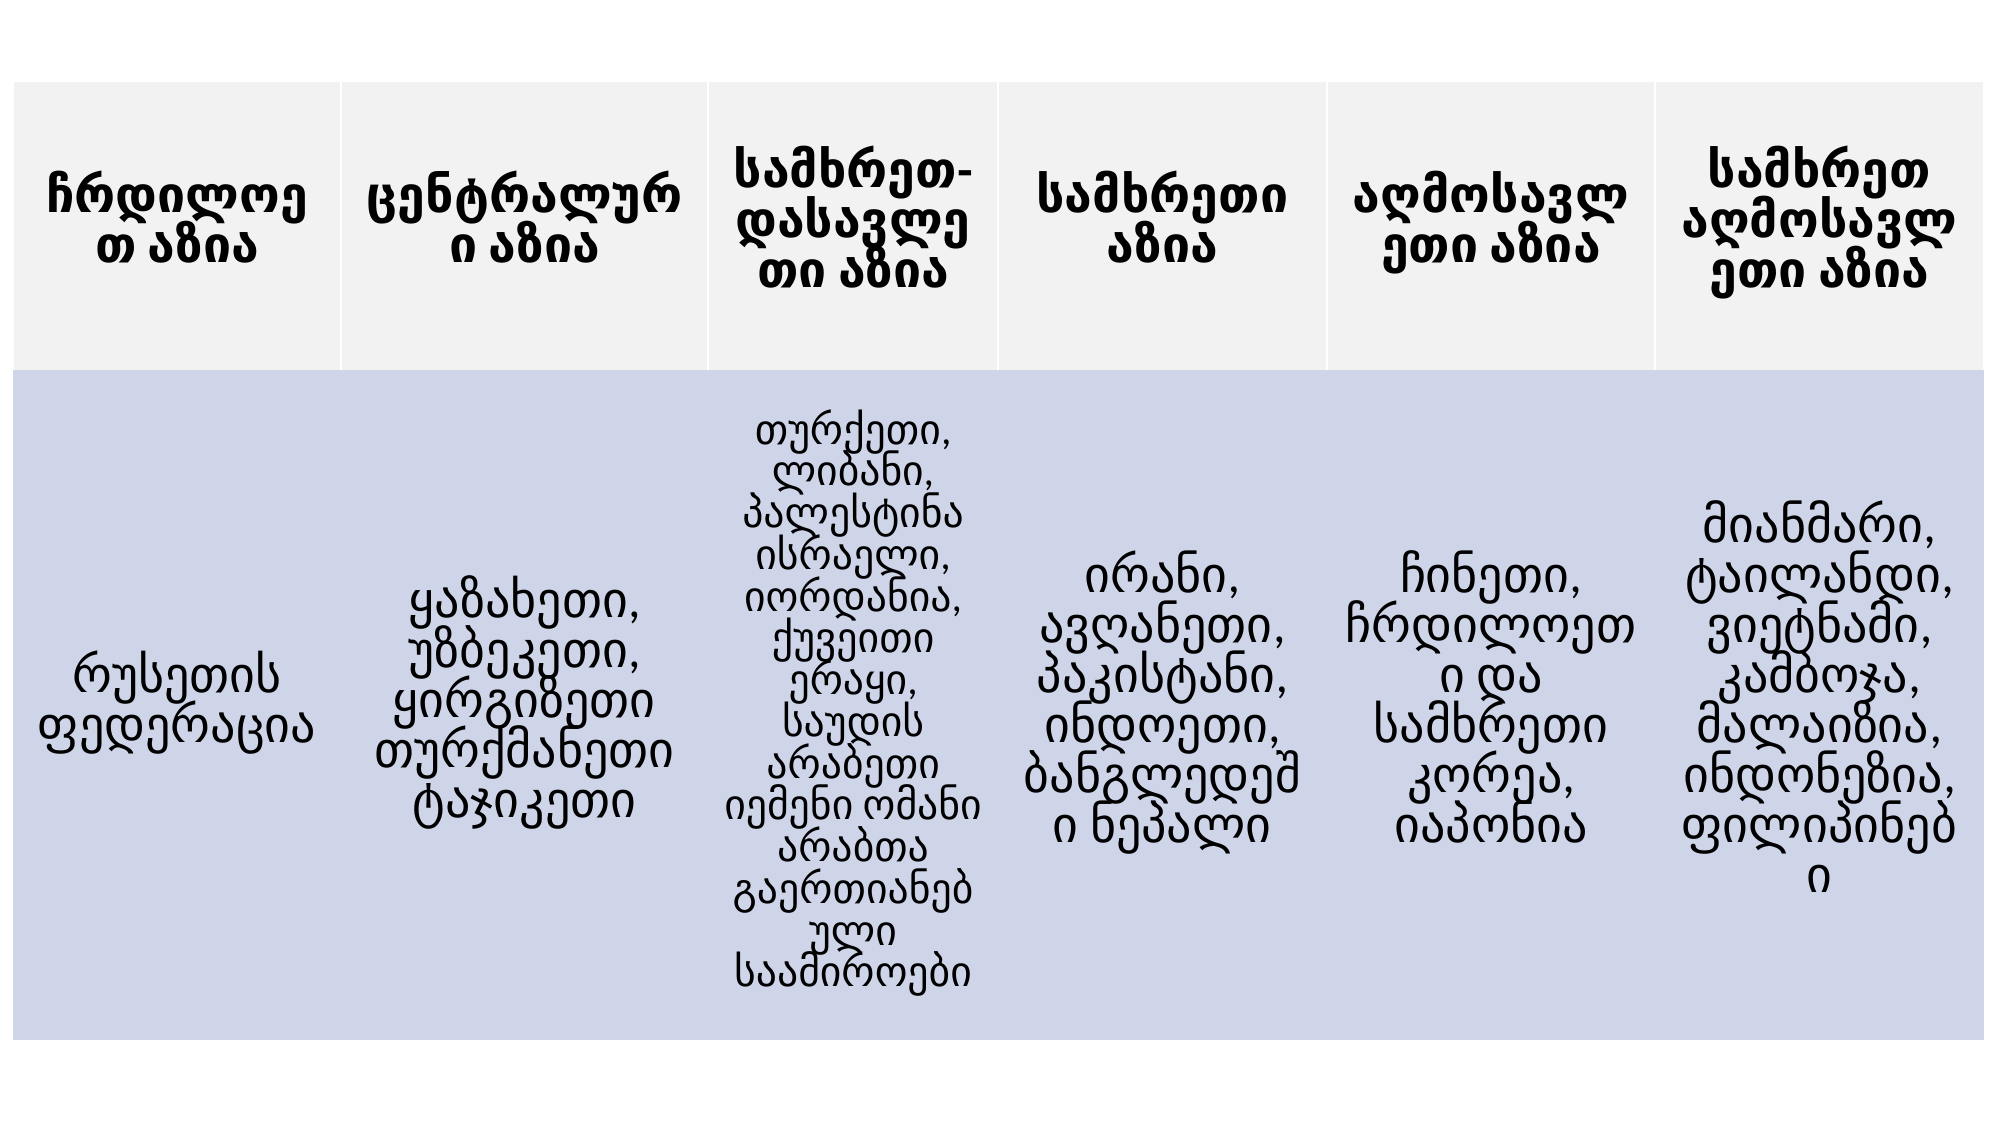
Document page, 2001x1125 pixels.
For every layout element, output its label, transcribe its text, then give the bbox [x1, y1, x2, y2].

table_cell ჩინეთი, ჩრდილოეთი და სამხრეთი კორეა, იაპონია [1327, 370, 1655, 1040]
table_header აღმოსავლეთი აზია [1328, 82, 1654, 370]
table_cell თურქეთი, ლიბანი, პალესტინა ისრაელი, იორდანია, ქუვეითი ერაყი, საუდის არაბეთი იემენი ომანი არაბთა გაერთიანებული საამიროები [708, 370, 998, 1040]
table_cell ირანი, ავღანეთი, პაკისტანი, ინდოეთი, ბანგლედეში ნეპალი [998, 370, 1327, 1040]
table_header ცენტრალური აზია [342, 82, 707, 370]
table_header სამხრეთი აზია [999, 82, 1326, 370]
table_header სამხრეთ-დასავლეთი აზია [709, 82, 997, 370]
table_cell მიანმარი, ტაილანდი, ვიეტნამი, კამბოჯა, მალაიზია, ინდონეზია, ფილიპინები [1655, 370, 1984, 1040]
table_header სამხრეთ აღმოსავლეთი აზია [1656, 82, 1983, 370]
table_cell ყაზახეთი, უზბეკეთი, ყირგიზეთი თურქმანეთი ტაჯიკეთი [341, 370, 708, 1040]
table_header ჩრდილოეთ აზია [14, 82, 340, 370]
table_cell რუსეთის ფედერაცია [13, 370, 341, 1040]
